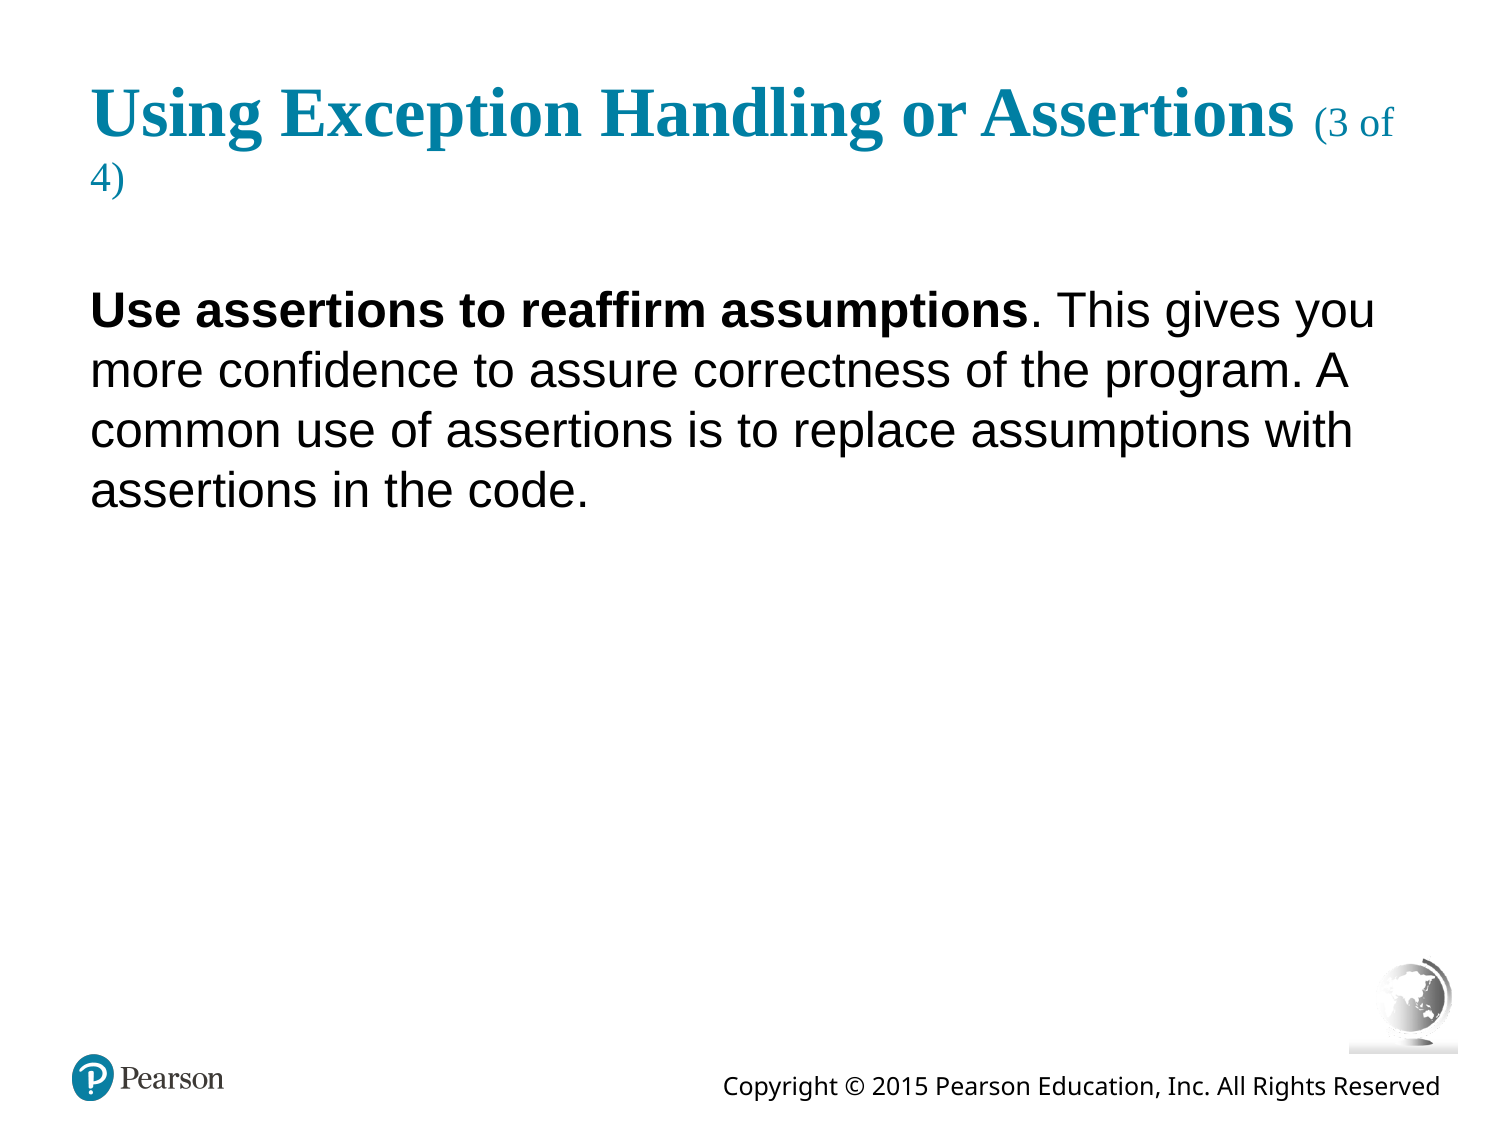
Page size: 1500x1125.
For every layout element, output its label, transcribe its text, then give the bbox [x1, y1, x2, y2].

title Using Exception Handling or Assertions (3 of 4) [75, 35, 1425, 216]
picture [98, 1054, 224, 1101]
picture [80, 1063, 106, 1088]
picture [1349, 955, 1458, 1054]
picture [72, 1087, 83, 1101]
picture [72, 1054, 88, 1070]
list Use assertions to reaffirm assumptions. This gives you more confidence to assure correctness of the program. A common use of assertions is to replace assumptions with assertions in the code. [75, 262, 1426, 1005]
